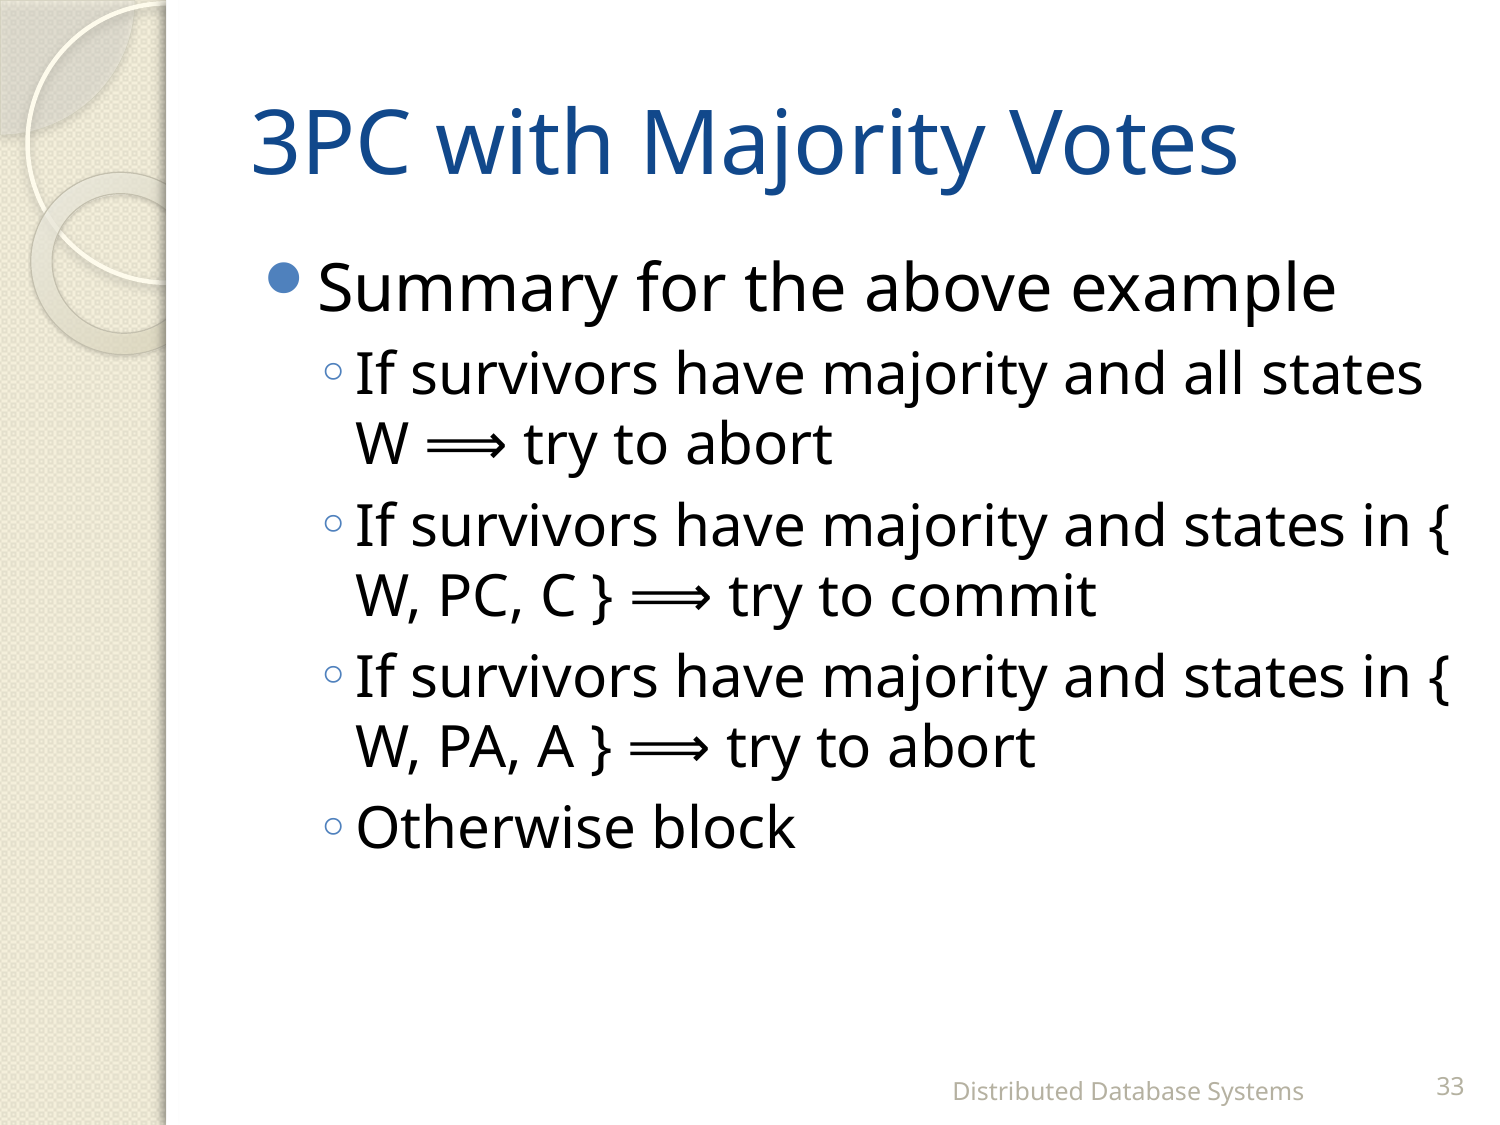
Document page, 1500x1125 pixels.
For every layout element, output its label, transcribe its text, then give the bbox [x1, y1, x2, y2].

list Summary for the above example If survivors have majority and all states W ⟹ try to abort If survivors have majority and states in { W, PC, C } ⟹ try to commit If survivors have majority and states in { W, PA, A } ⟹ try to abort Otherwise block [235, 237, 1466, 1025]
title 3PC with Majority Votes [235, 45, 1466, 233]
footer Distributed Database Systems [937, 1034, 1413, 1113]
slide_number 33 [1413, 1034, 1488, 1113]
